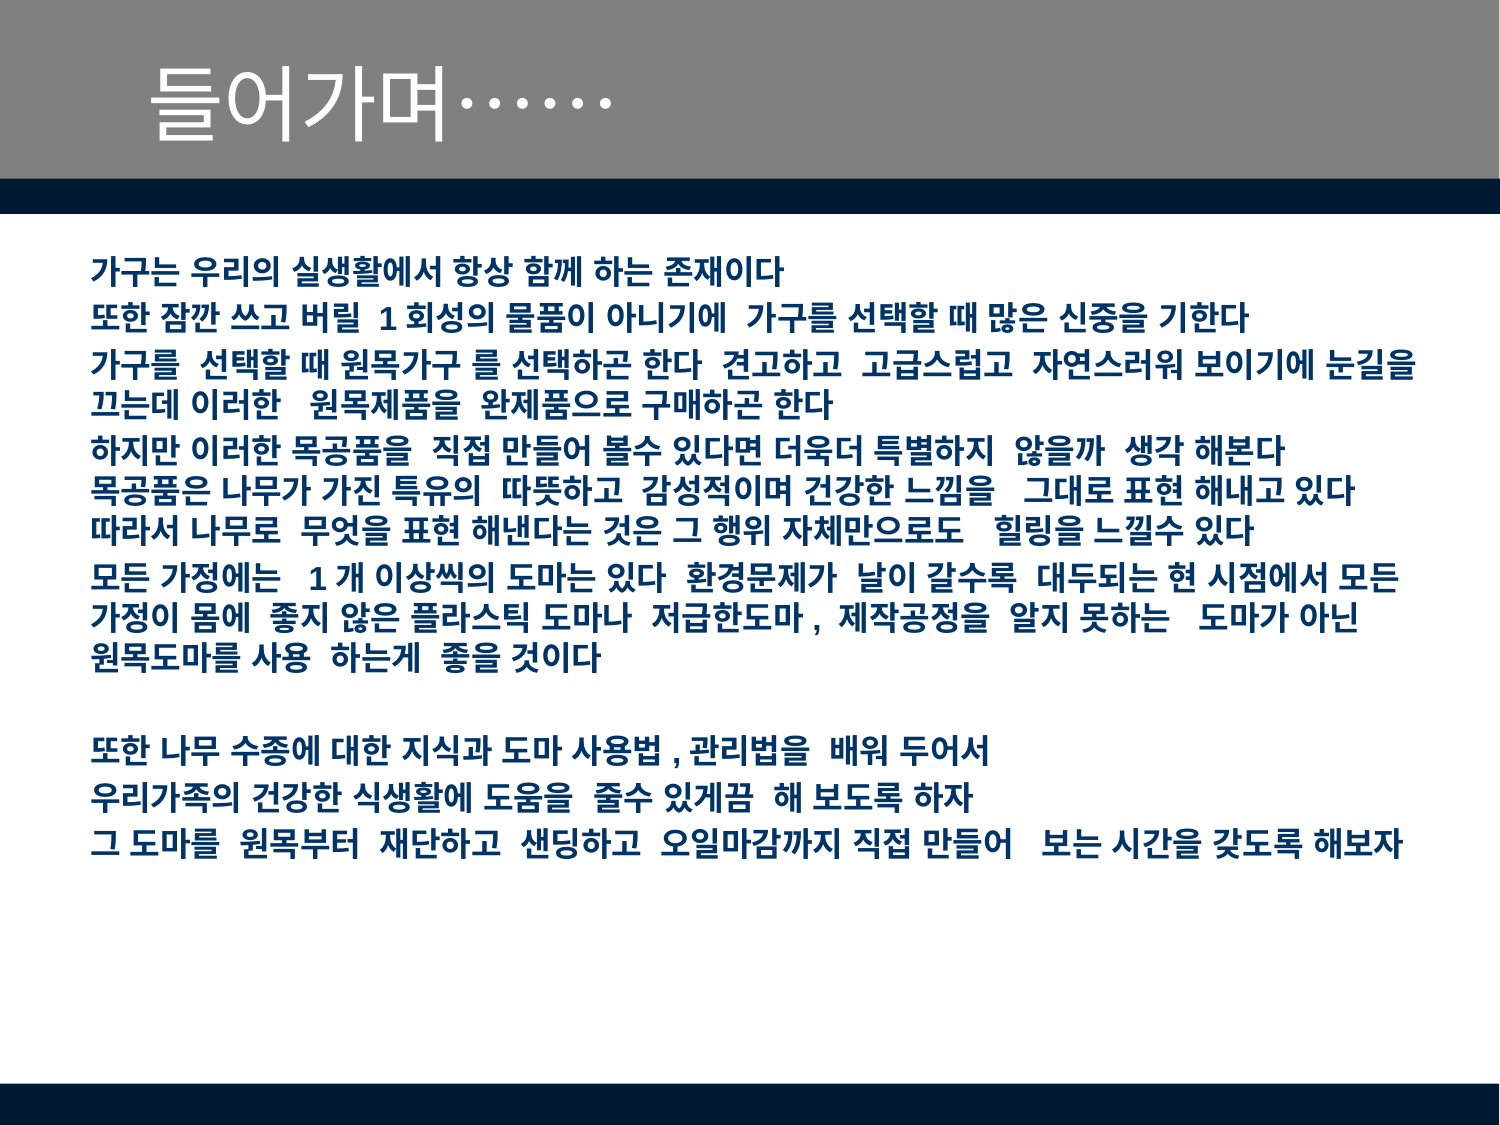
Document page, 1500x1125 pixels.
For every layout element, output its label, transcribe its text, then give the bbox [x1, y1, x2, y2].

list 가구는 우리의 실생활에서 항상 함께 하는 존재이다 또한 잠깐 쓰고 버릴 1회성의 물품이 아니기에 가구를 선택할 때 많은 신중을 기한다 가구를 선택할 때 원목가구 를 선택하곤 한다 견고하고 고급스럽고 자연스러워 보이기에 눈길을 끄는데 이러한 원목제품을 완제품으로 구매하곤 한다 하지만 이러한 목공품을 직접 만들어 볼수 있다면 더욱더 특별하지 않을까 생각 해본다 목공품은 나무가 가진 특유의 따뜻하고 감성적이며 건강한 느낌을 그대로 표현 해내고 있다 따라서 나무로 무엇을 표현 해낸다는 것은 그 행위 자체만으로도 힐링을 느낄수 있다 모든 가정에는 1개 이상씩의 도마는 있다 환경문제가 날이 갈수록 대두되는 현 시점에서 모든 가정이 몸에 좋지 않은 플라스틱 도마나 저급한도마, 제작공정을 알지 못하는 도마가 아닌 원목도마를 사용 하는게 좋을 것이다 또한 나무 수종에 대한 지식과 도마 사용법,관리법을 배워 두어서 우리가족의 건강한 식생활에 도움을 줄수 있게끔 해 보도록 하자 그 도마를 원목부터 재단하고 샌딩하고 오일마감까지 직접 만들어 보는 시간을 갖도록 해보자 [75, 243, 1436, 1000]
title 들어가며…… [75, 42, 1436, 161]
